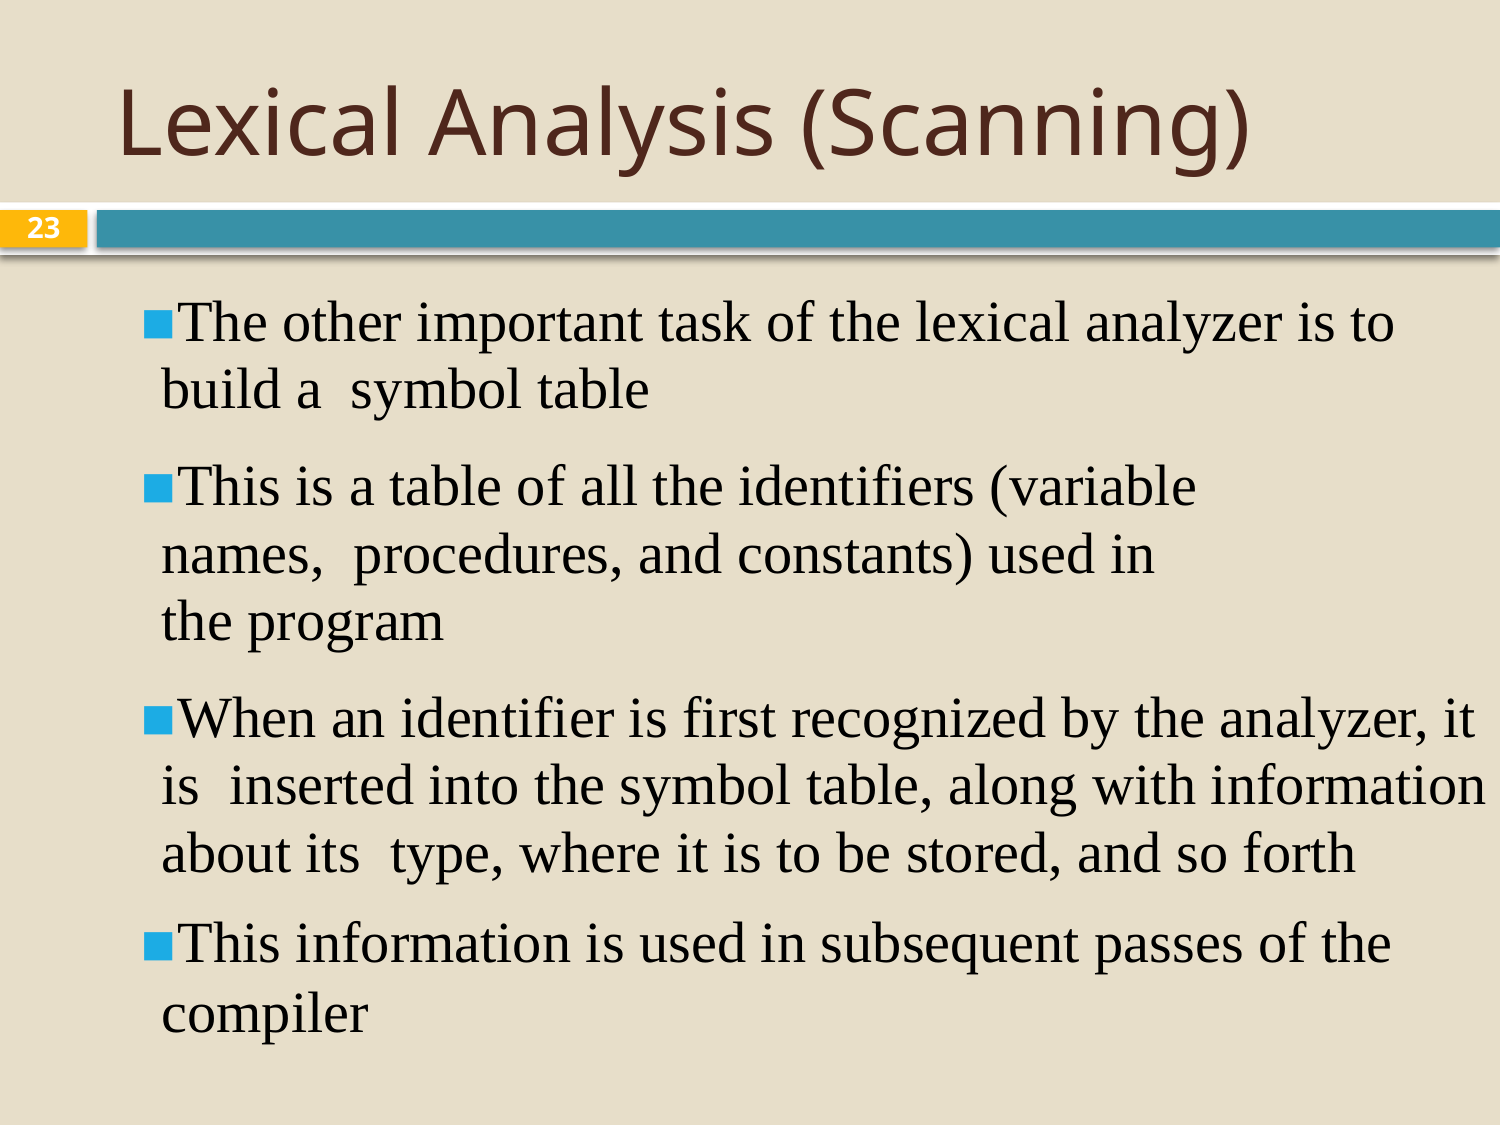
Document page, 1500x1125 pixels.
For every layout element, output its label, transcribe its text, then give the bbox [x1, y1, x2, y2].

text_box The other important task of the lexical analyzer is to build a symbol table This is a table of all the identifiers (variable names, procedures, and constants) used in the program When an identifier is first recognized by the analyzer, it is inserted into the symbol table, along with information about its type, where it is to be stored, and so forth This information is used in subsequent passes of the compiler [137, 275, 1500, 1045]
title Lexical Analysis (Scanning) [100, 37, 1438, 200]
slide_number 23 [0, 208, 88, 249]
